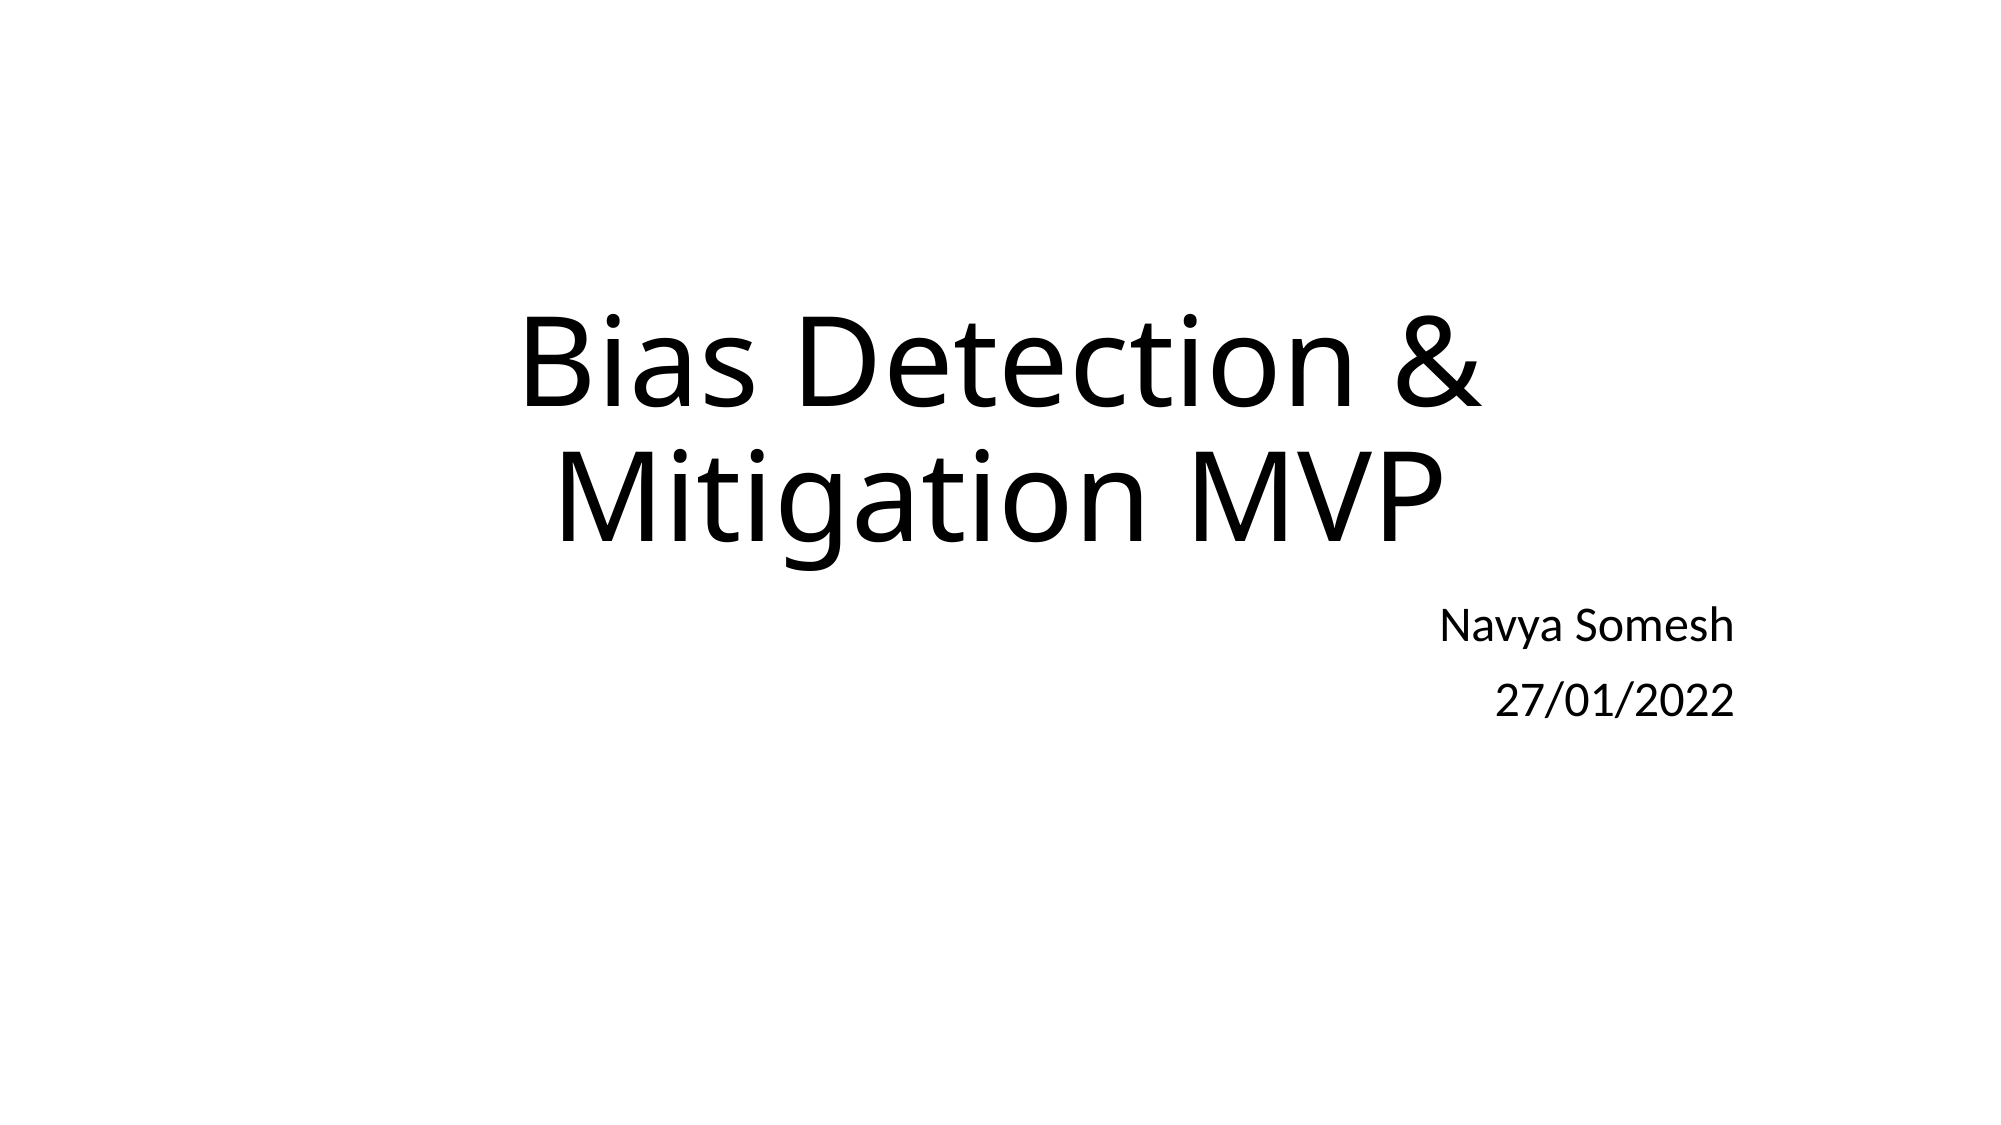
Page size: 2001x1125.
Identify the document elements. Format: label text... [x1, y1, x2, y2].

subtitle Navya Somesh 27/01/2022 [249, 590, 1750, 863]
title Bias Detection & Mitigation MVP [249, 184, 1750, 576]
